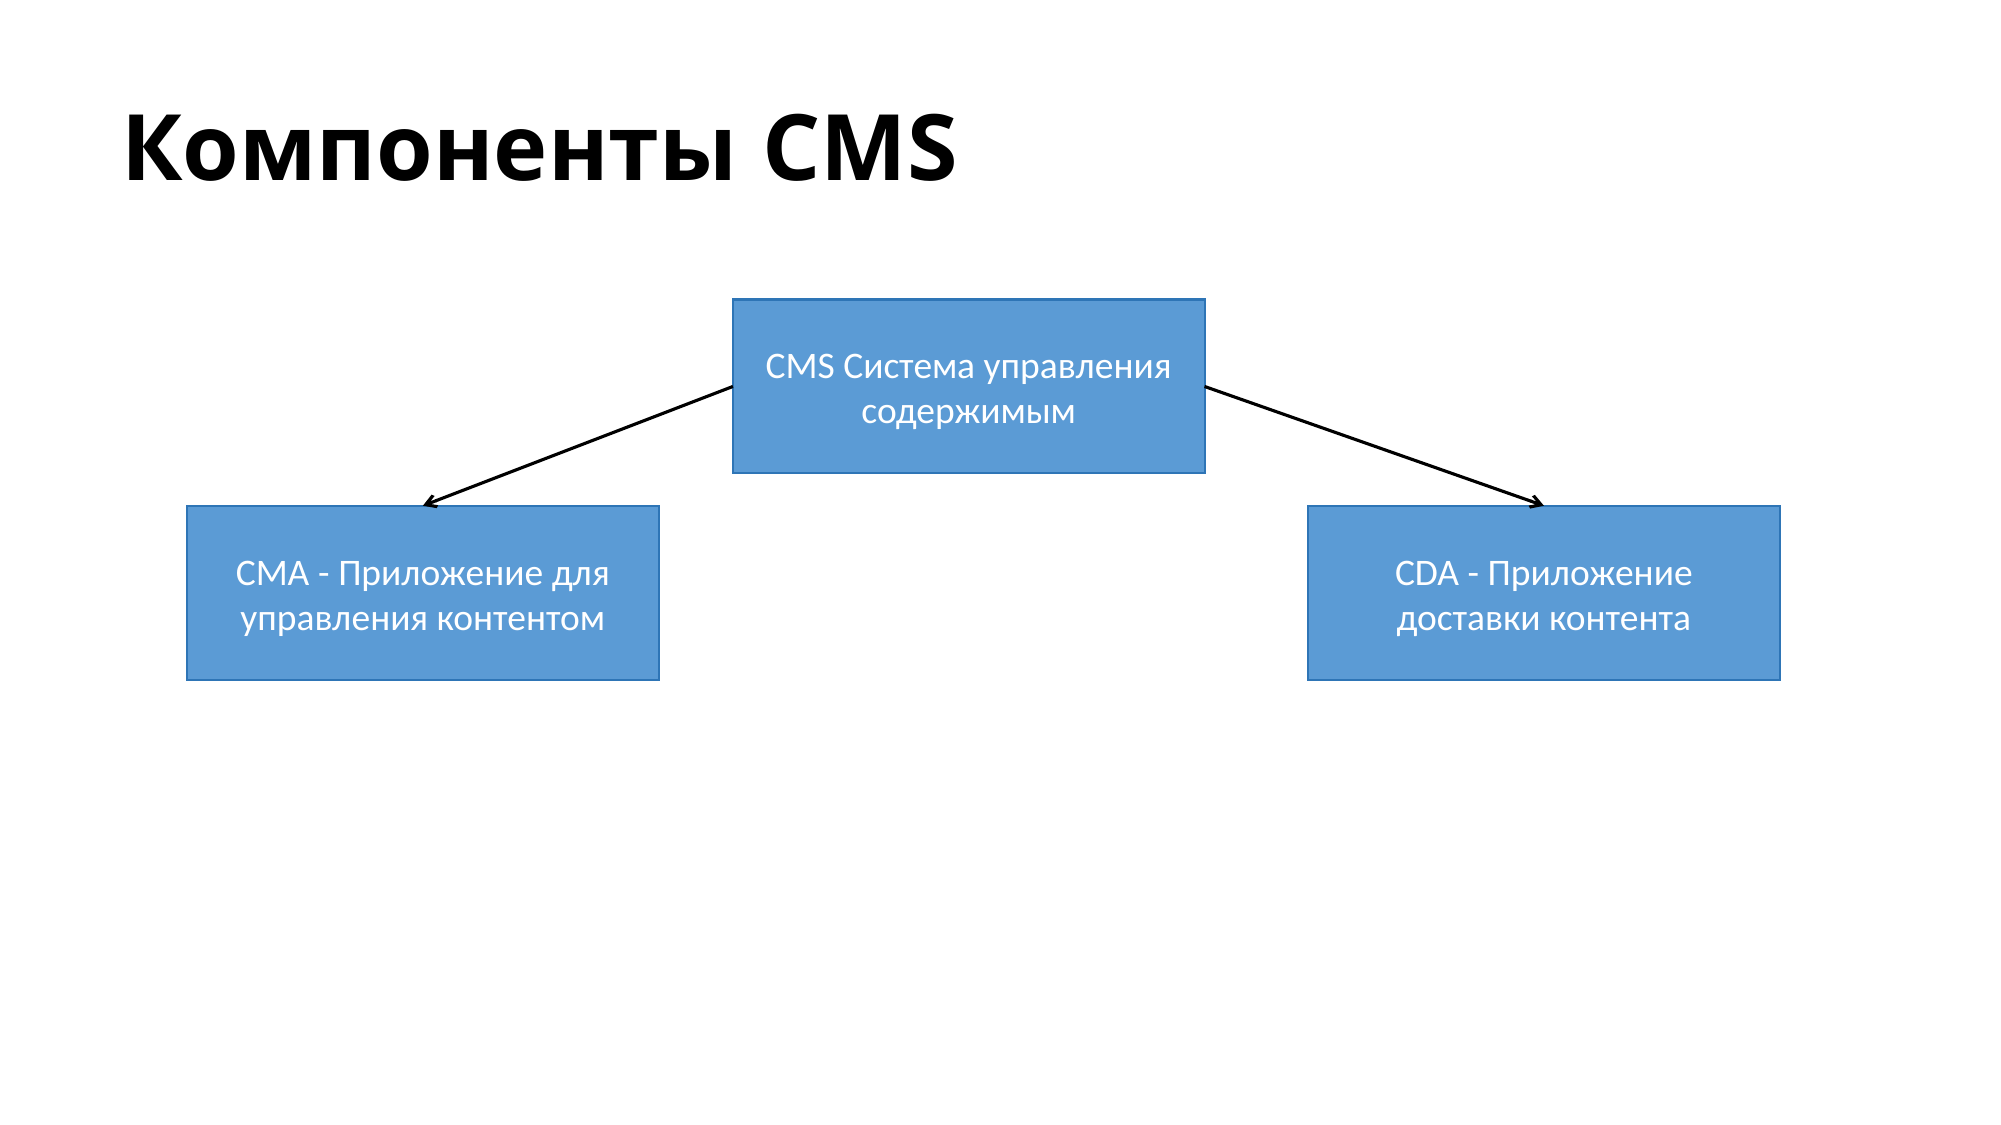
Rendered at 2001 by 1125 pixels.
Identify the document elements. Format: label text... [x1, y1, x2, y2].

text_box CMA - Приложение для управления контентом [186, 505, 660, 681]
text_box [422, 386, 733, 506]
title Компоненты CMS [106, 42, 1832, 260]
text_box CDA - Приложение доставки контента [1307, 505, 1781, 681]
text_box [1204, 386, 1544, 506]
text_box СMS Система управления содержимым [732, 298, 1206, 474]
